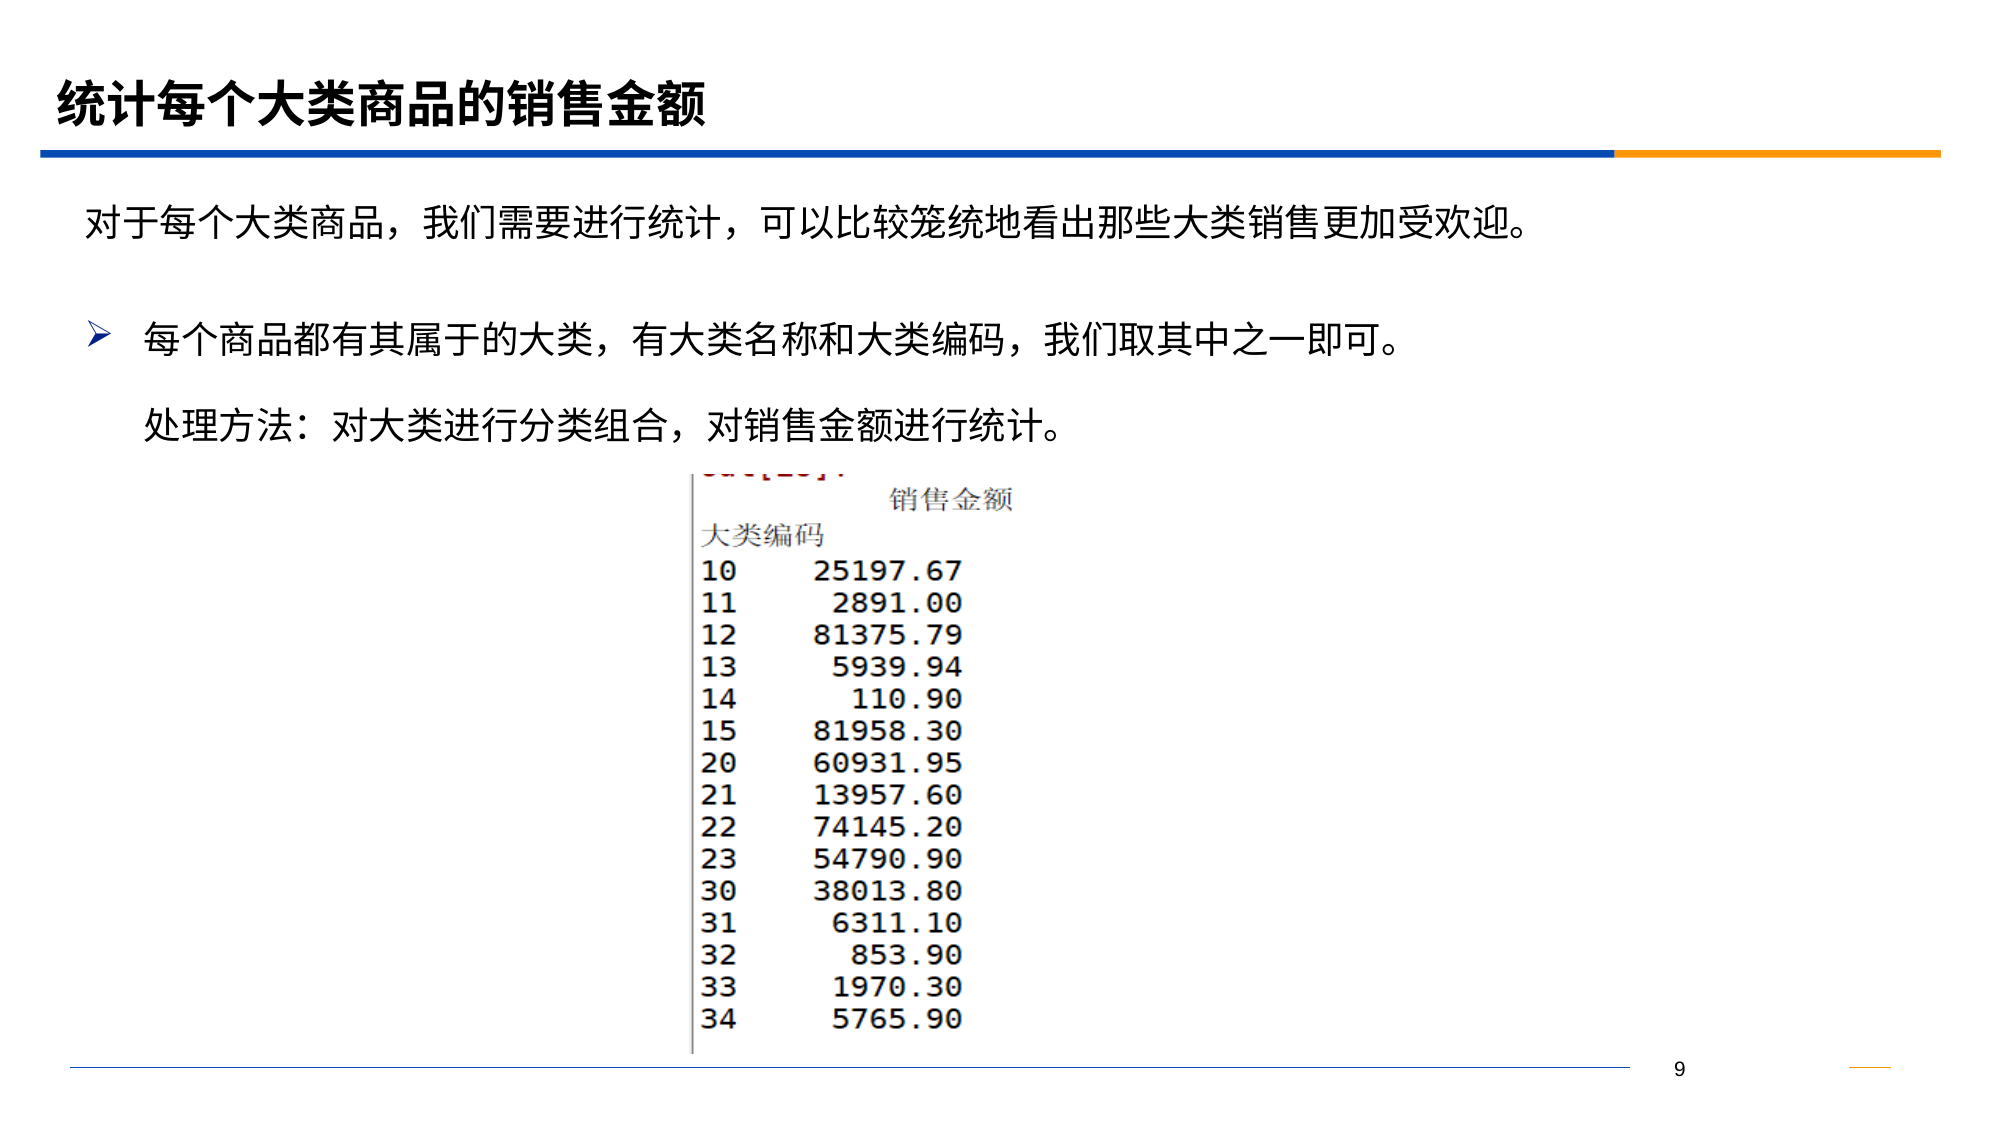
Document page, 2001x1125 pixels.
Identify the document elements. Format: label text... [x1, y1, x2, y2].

picture [689, 474, 1084, 1054]
list 对于每个大类商品，我们需要进行统计，可以比较笼统地看出那些大类销售更加受欢迎。 [69, 186, 1892, 257]
title 统计每个大类商品的销售金额 [41, 58, 1842, 146]
list 每个商品都有其属于的大类，有大类名称和大类编码，我们取其中之一即可。 处理方法：对大类进行分类组合，对销售金额进行统计。 [69, 285, 1892, 1003]
